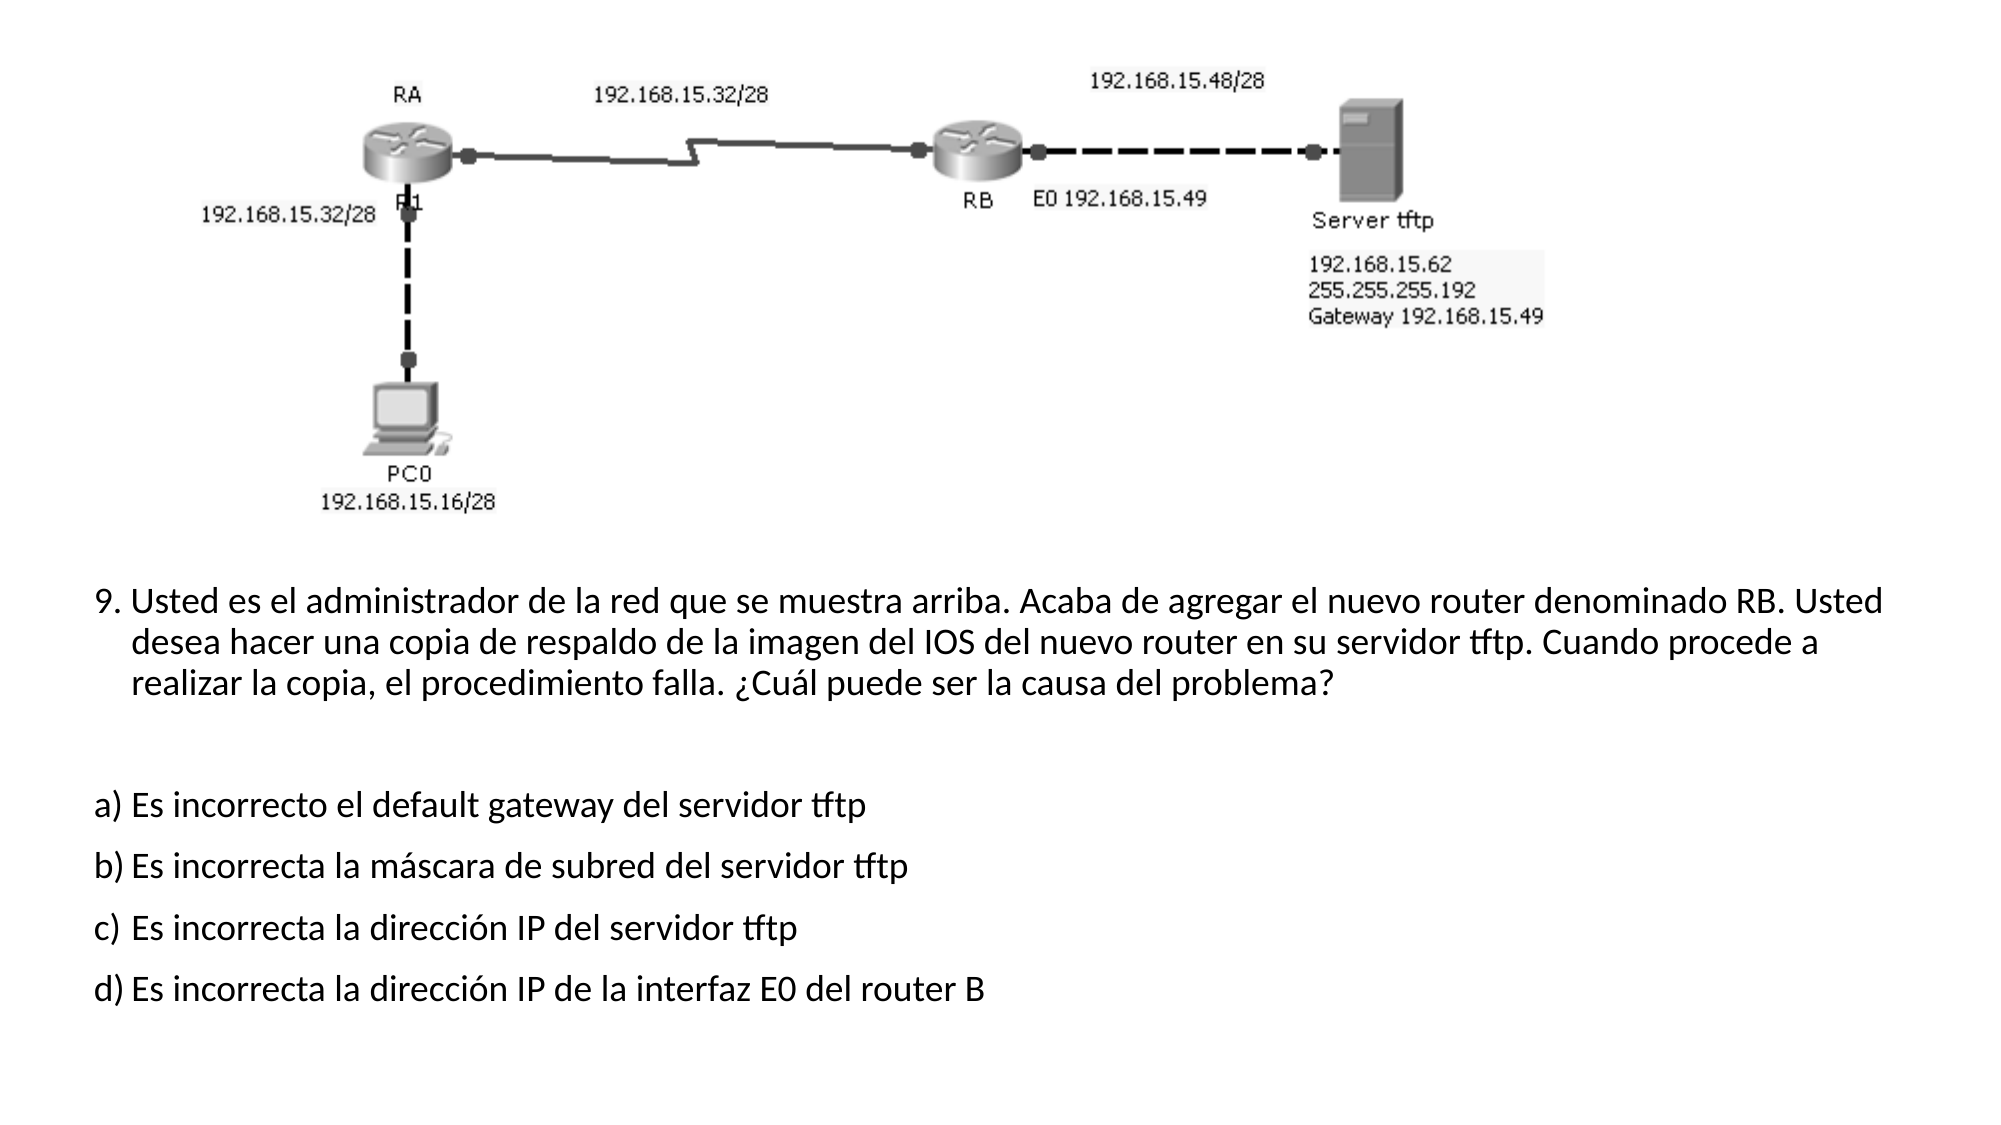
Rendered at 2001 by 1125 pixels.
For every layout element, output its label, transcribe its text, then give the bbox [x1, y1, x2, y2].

picture [180, 13, 1567, 550]
list 9. Usted es el administrador de la red que se muestra arriba. Acaba de agregar el nuevo router denominado RB. Usted desea hacer una copia de respaldo de la imagen del IOS del nuevo router en su servidor tftp. Cuando procede a realizar la copia, el procedimiento falla. ¿Cuál puede ser la causa del problema? Es incorrecto el default gateway del servidor tftp Es incorrecta la máscara de subred del servidor tftp Es incorrecta la dirección IP del servidor tftp Es incorrecta la dirección IP de la interfaz E0 del router B [78, 574, 1945, 1062]
